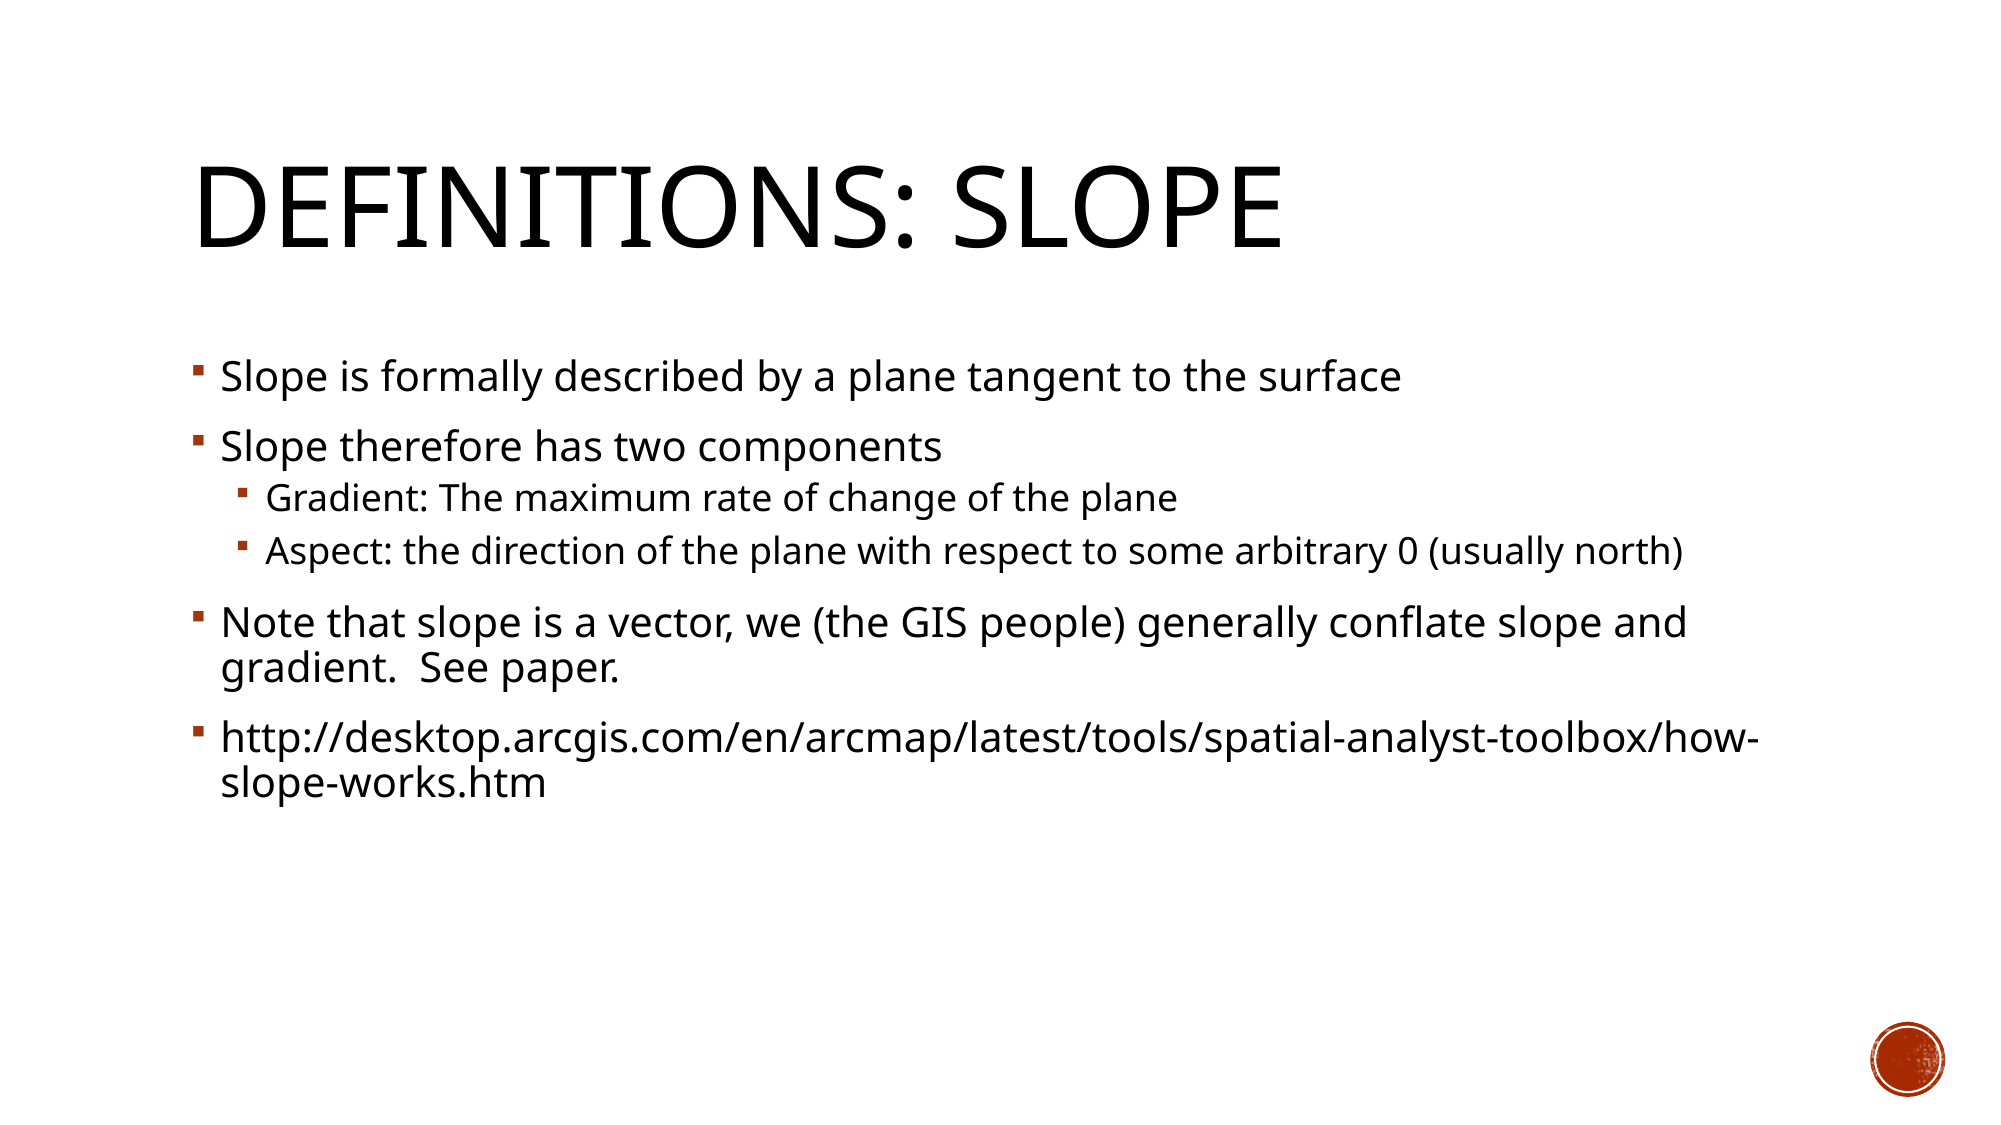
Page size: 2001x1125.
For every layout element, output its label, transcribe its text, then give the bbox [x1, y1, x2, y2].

title Definitions: Slope [175, 79, 1826, 344]
list Slope is formally described by a plane tangent to the surface Slope therefore has two components Gradient: The maximum rate of change of the plane Aspect: the direction of the plane with respect to some arbitrary 0 (usually north) Note that slope is a vector, we (the GIS people) generally conflate slope and gradient. See paper. http://desktop.arcgis.com/en/arcmap/latest/tools/spatial-analyst-toolbox/how-slope-works.htm [175, 348, 1826, 1013]
